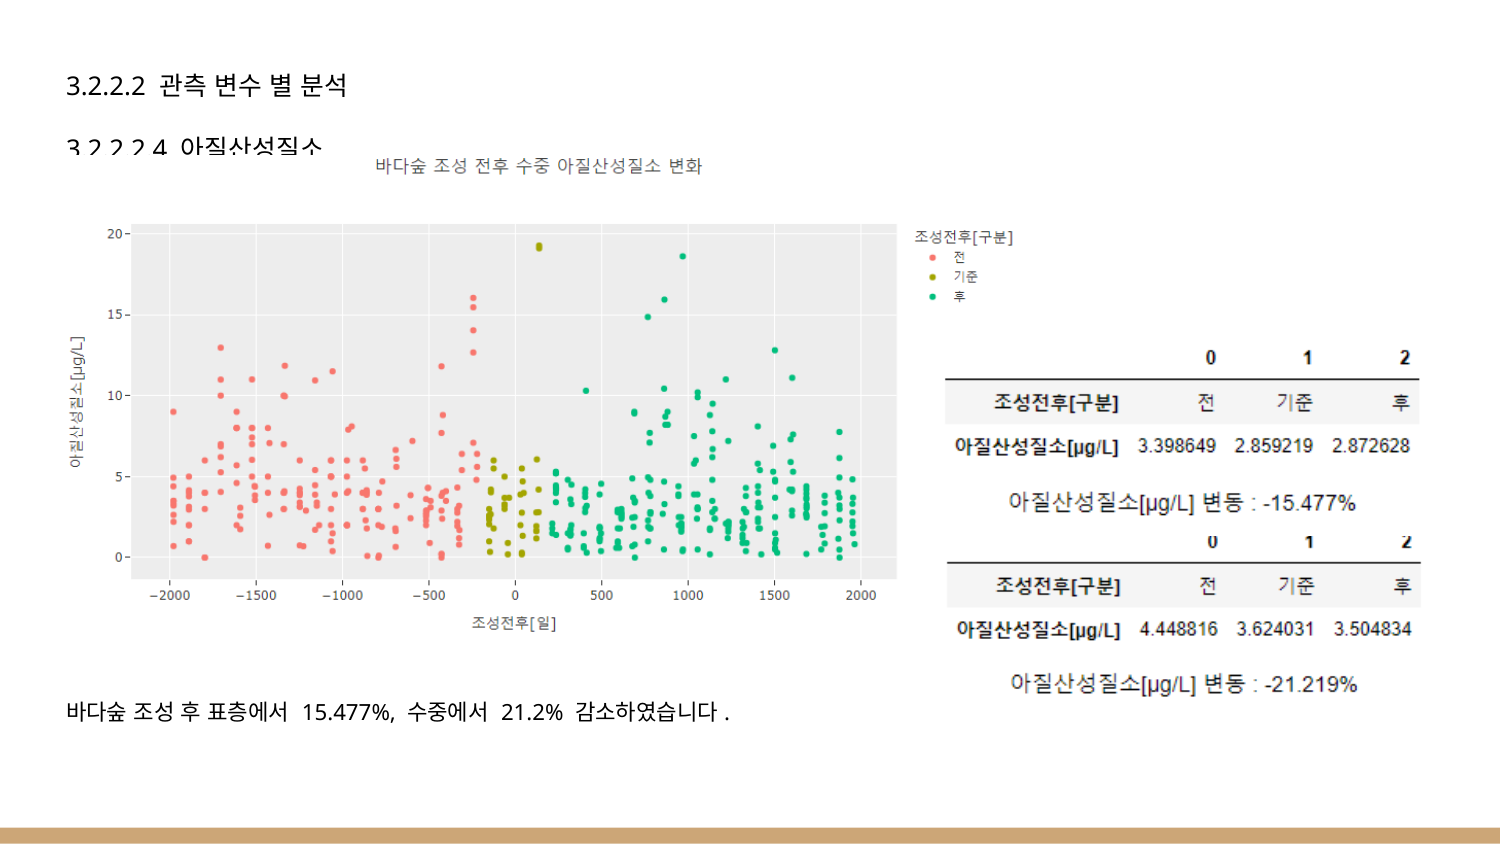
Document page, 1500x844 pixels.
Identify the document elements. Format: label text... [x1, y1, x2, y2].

list 3.2.2.2 관측 변수 별 분석 3.2.2.2.4 아질산성질소 바다숲 조성 후 표층에서 15.477%, 수중에서 21.2% 감소하였습니다. [51, 44, 1449, 515]
list 3.2.2.2 관측 변수 별 분석 3.2.2.2.4 아질산성질소 바다숲 조성 후 표층에서 15.477%, 수중에서 21.2% 감소하였습니다. [51, 648, 1449, 752]
picture [50, 155, 1444, 726]
